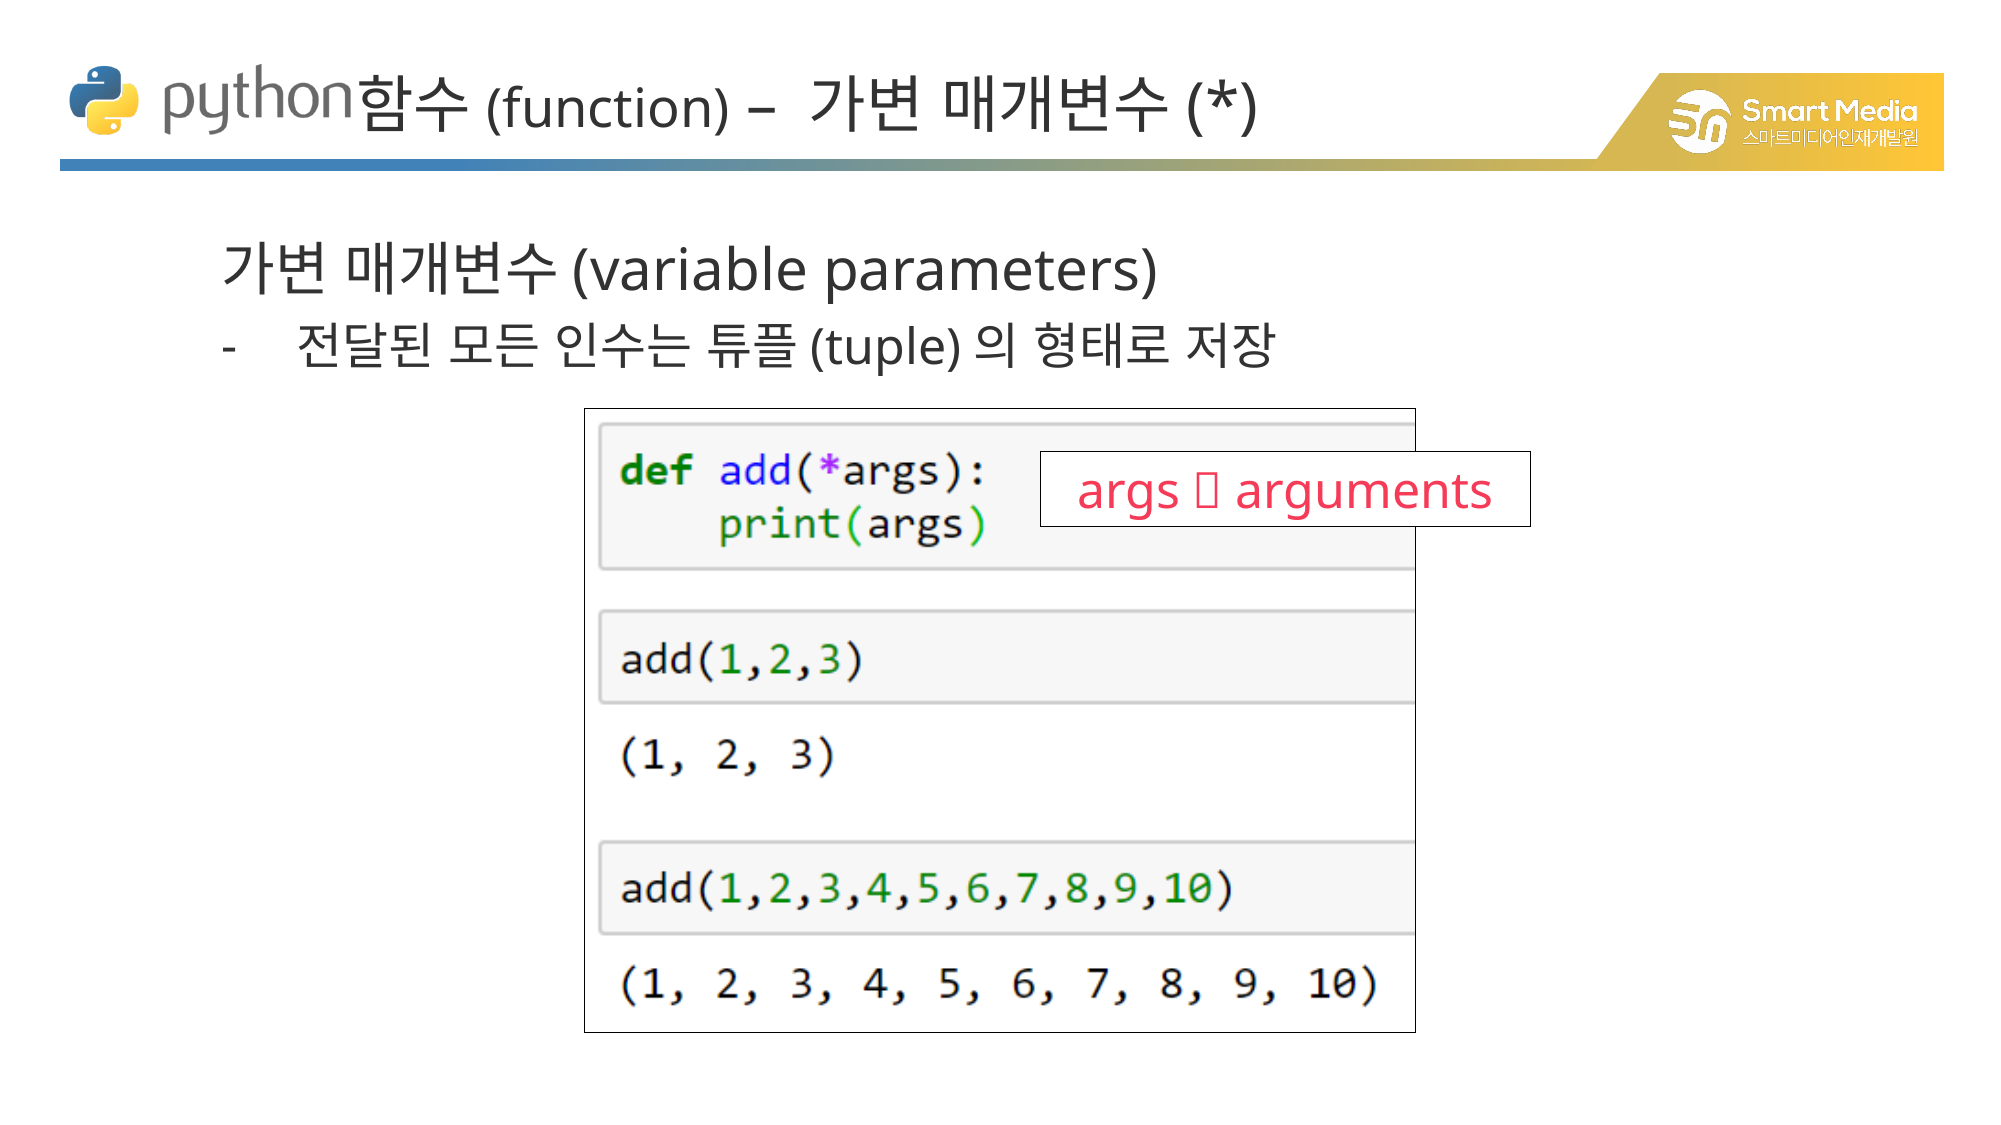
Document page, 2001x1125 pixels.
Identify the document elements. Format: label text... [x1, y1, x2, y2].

text_box 가변 매개변수(variable parameters) 전달된 모든 인수는 튜플(tuple)의 형태로 저장 [206, 210, 1873, 382]
text_box 함수(function) – 가변 매개변수(*) [341, 57, 1274, 148]
text_box args  arguments [1416, 451, 1531, 527]
picture [584, 408, 1416, 1033]
picture [60, 55, 363, 147]
picture [1658, 83, 1932, 160]
